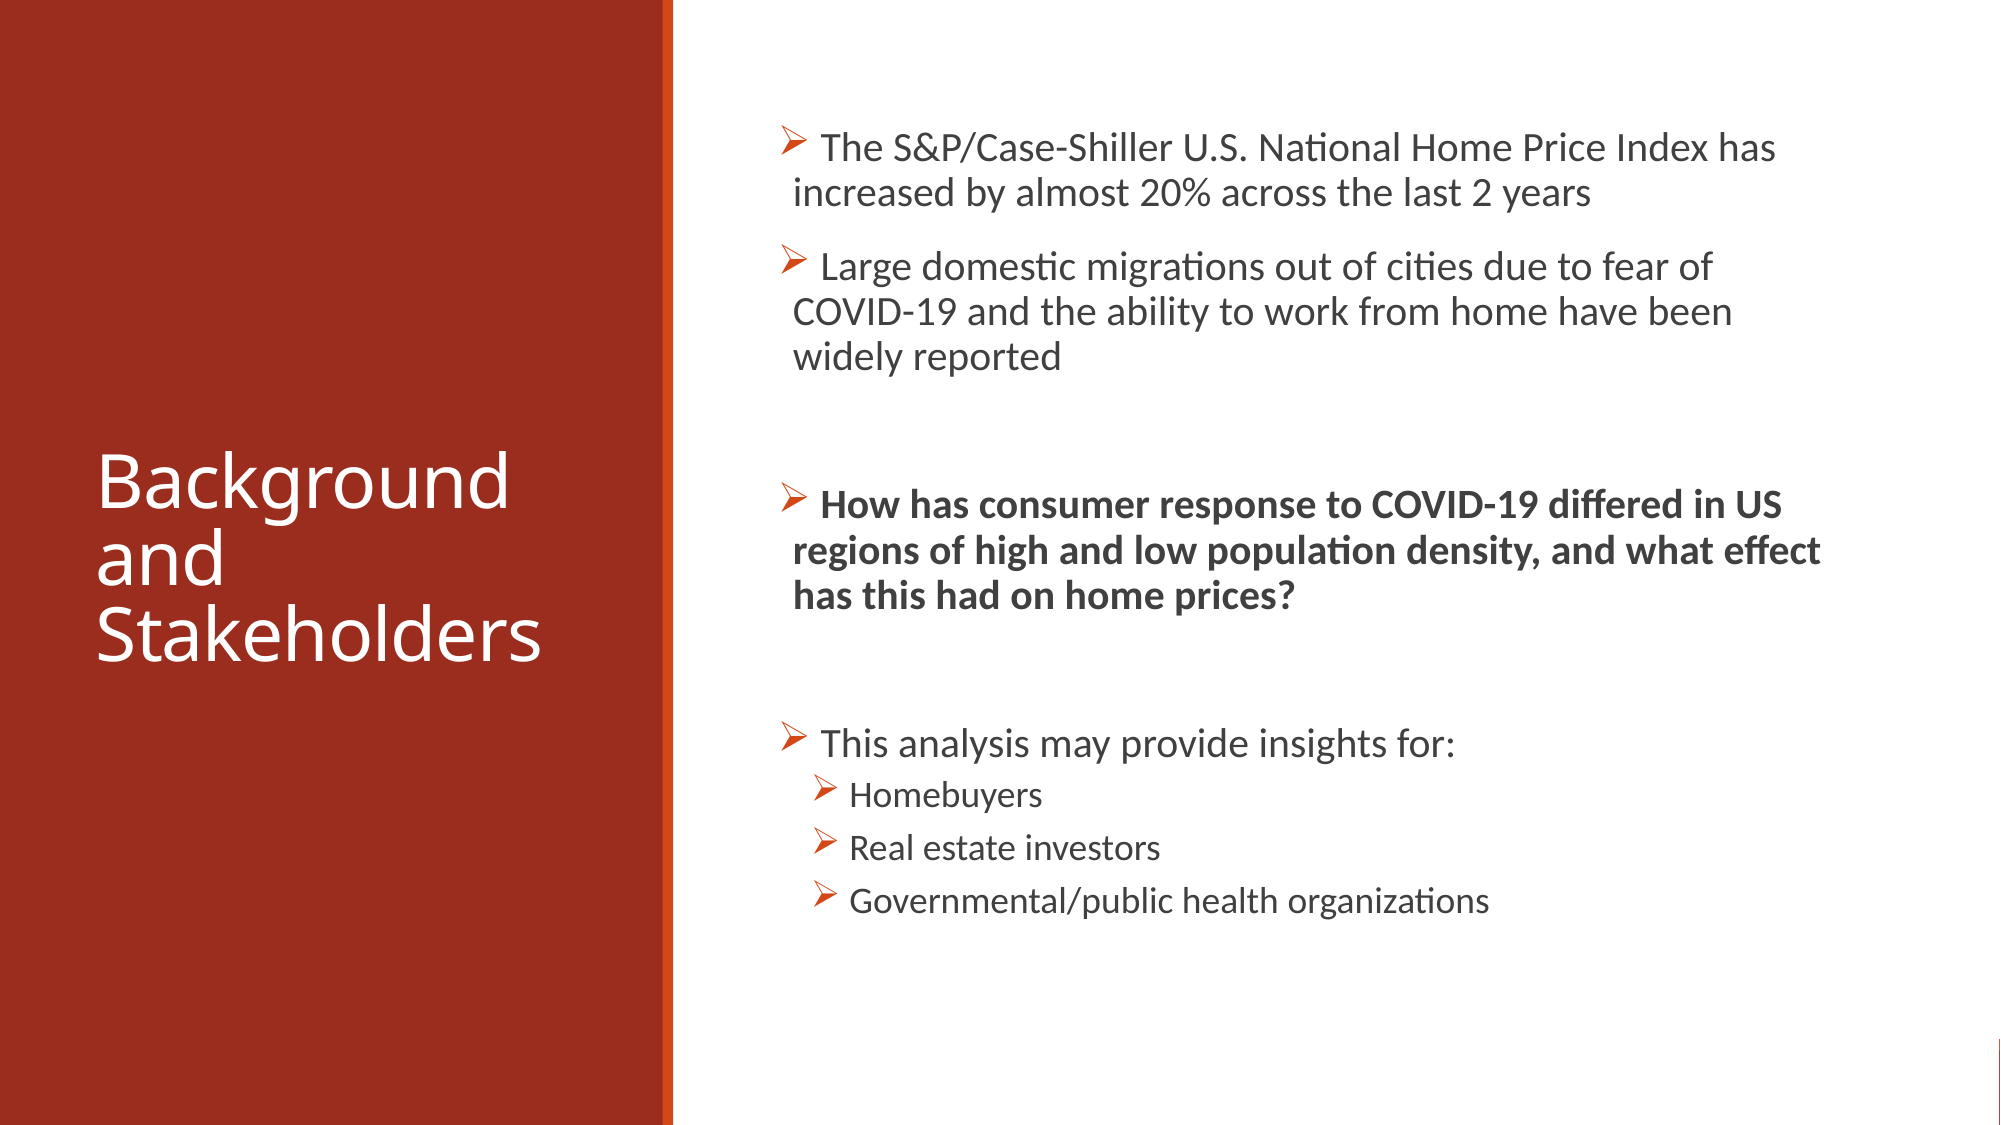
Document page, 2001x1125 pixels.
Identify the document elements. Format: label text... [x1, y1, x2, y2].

text_box [674, 0, 2000, 1125]
list The S&P/Case-Shiller U.S. National Home Price Index has increased by almost 20% across the last 2 years Large domestic migrations out of cities due to fear of COVID-19 and the ability to work from home have been widely reported How has consumer response to COVID-19 differed in US regions of high and low population density, and what effect has this had on home prices? This analysis may provide insights for: Homebuyers Real estate investors Governmental/public health organizations [777, 99, 1830, 1026]
title Background and Stakeholders [80, 99, 587, 1026]
text_box [0, 0, 661, 1125]
text_box [661, 0, 674, 1125]
